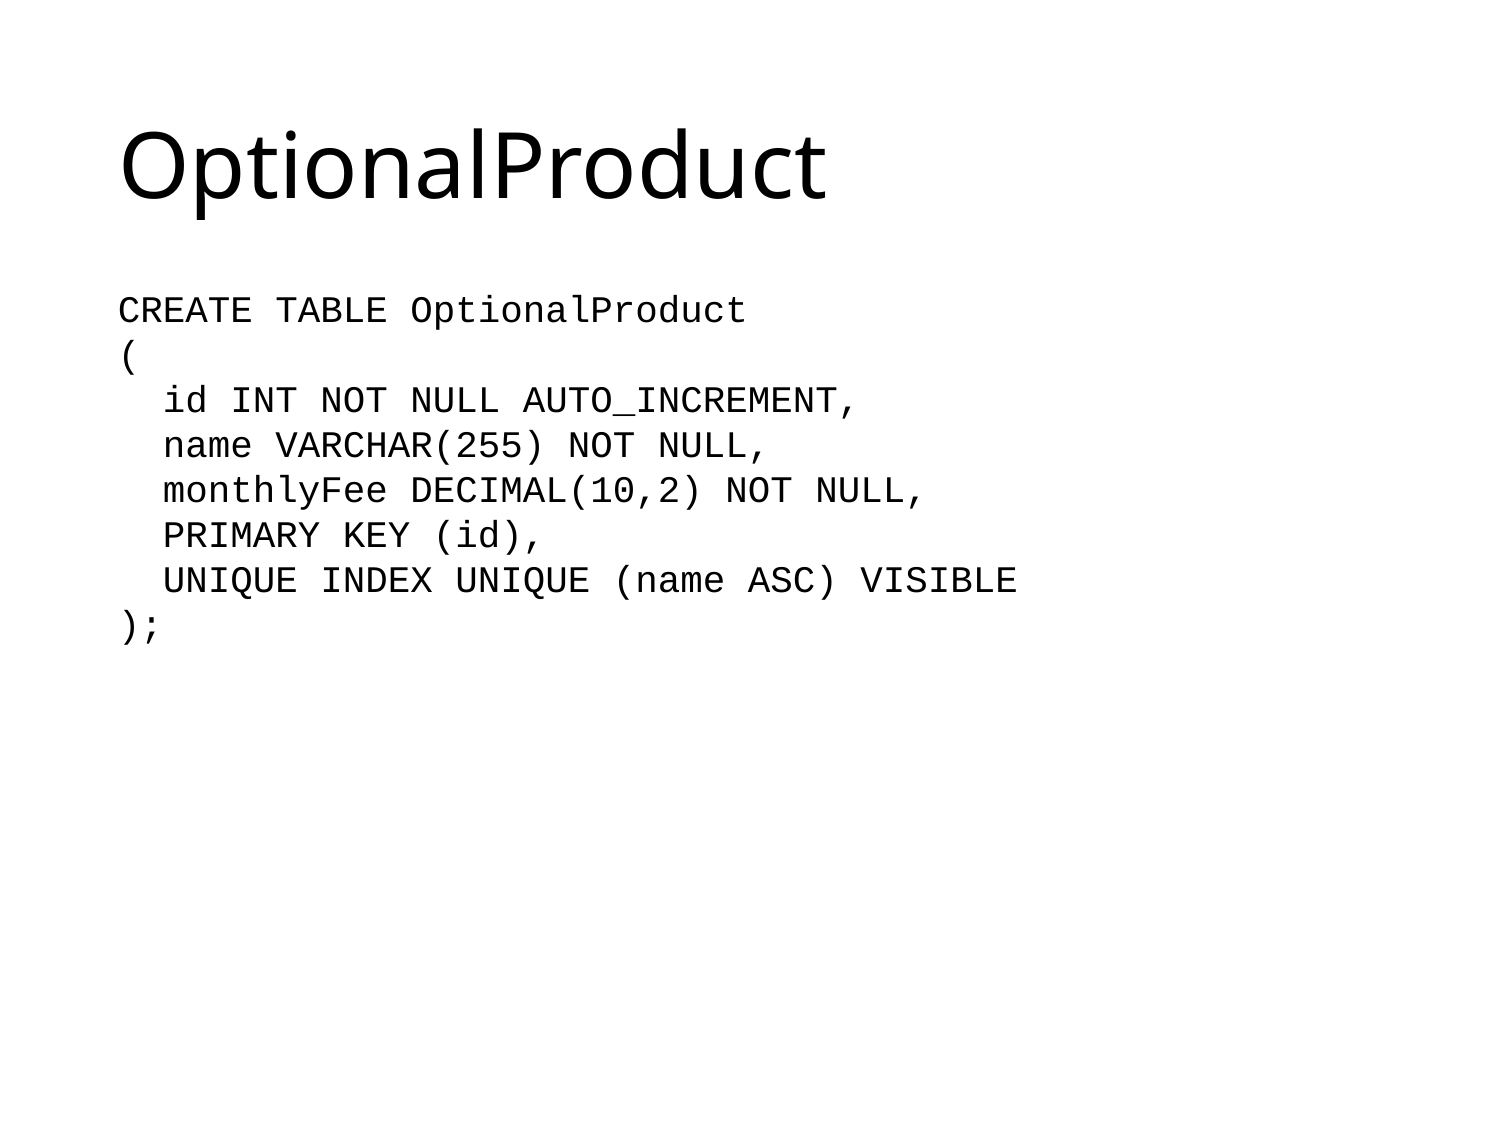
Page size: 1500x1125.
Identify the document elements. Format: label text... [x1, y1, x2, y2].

text_box CREATE TABLE OptionalProduct ( id INT NOT NULL AUTO_INCREMENT, name VARCHAR(255) NOT NULL, monthlyFee DECIMAL(10,2) NOT NULL, PRIMARY KEY (id), UNIQUE INDEX UNIQUE (name ASC) VISIBLE ); [103, 277, 1460, 652]
title OptionalProduct [103, 59, 1397, 277]
